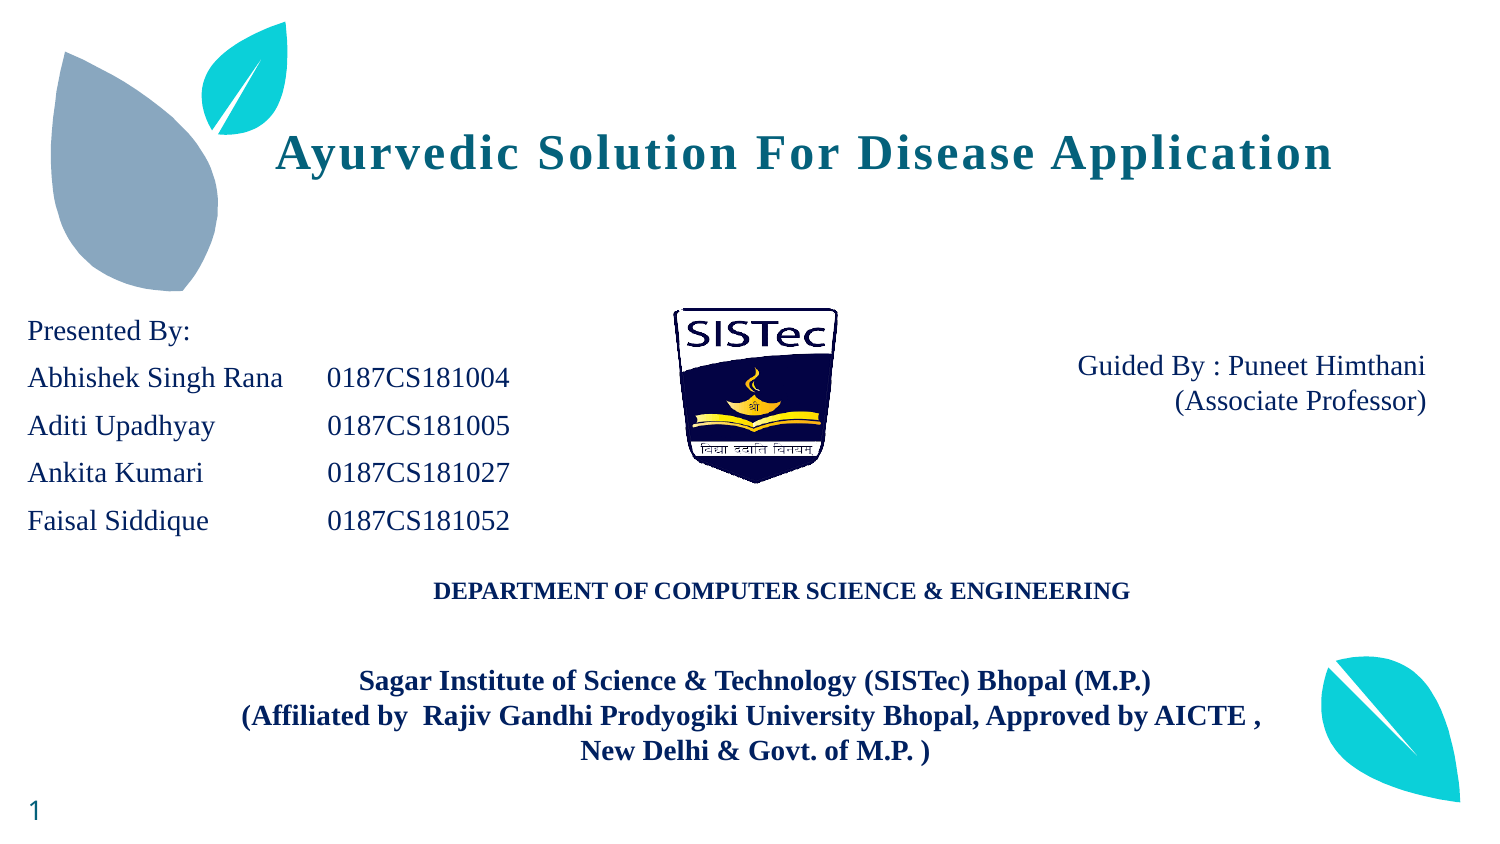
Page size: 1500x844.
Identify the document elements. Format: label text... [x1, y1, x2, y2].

slide_number 1 [12, 779, 103, 844]
text_box Ayurvedic Solution For Disease Application [244, 111, 1364, 247]
text_box Department of computer science & Engineering [396, 567, 1169, 612]
text_box Sagar Institute of Science & Technology (SISTec) Bhopal (M.P.) (Affiliated by Rajiv Gandhi Prodyogiki University Bhopal, Approved by AICTE , New Delhi & Govt. of M.P. ) [136, 618, 1374, 844]
text_box [656, 410, 855, 515]
picture [673, 307, 838, 484]
text_box Guided By : Puneet Himthani (Associate Professor) [1057, 303, 1442, 424]
text_box Presented By: Abhishek Singh Rana 0187CS181004 Aditi Upadhyay 0187CS181005 Ankita Kumari 0187CS181027 Faisal Siddique 0187CS181052 [12, 303, 550, 639]
